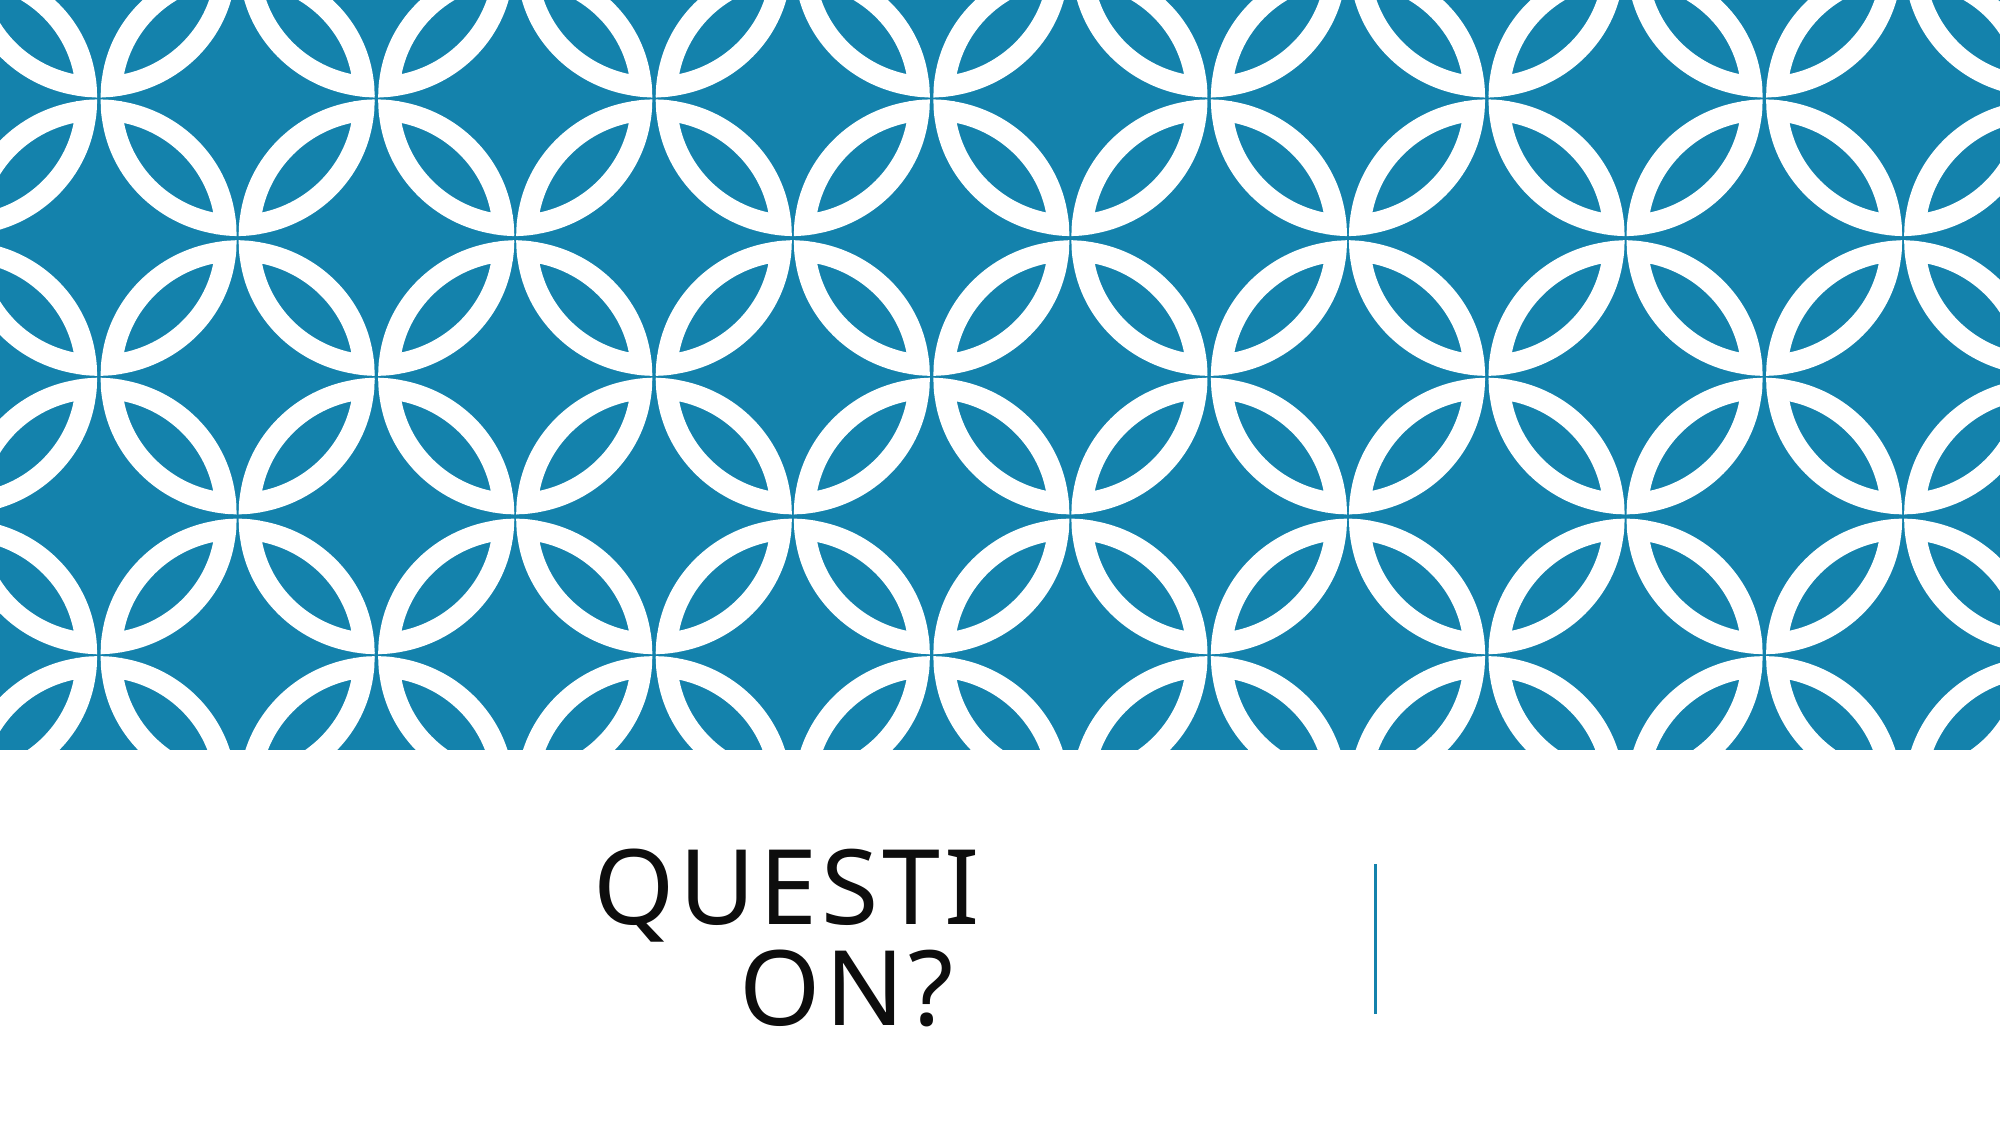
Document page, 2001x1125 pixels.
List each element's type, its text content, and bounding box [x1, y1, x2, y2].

title Question? [513, 825, 1000, 1066]
